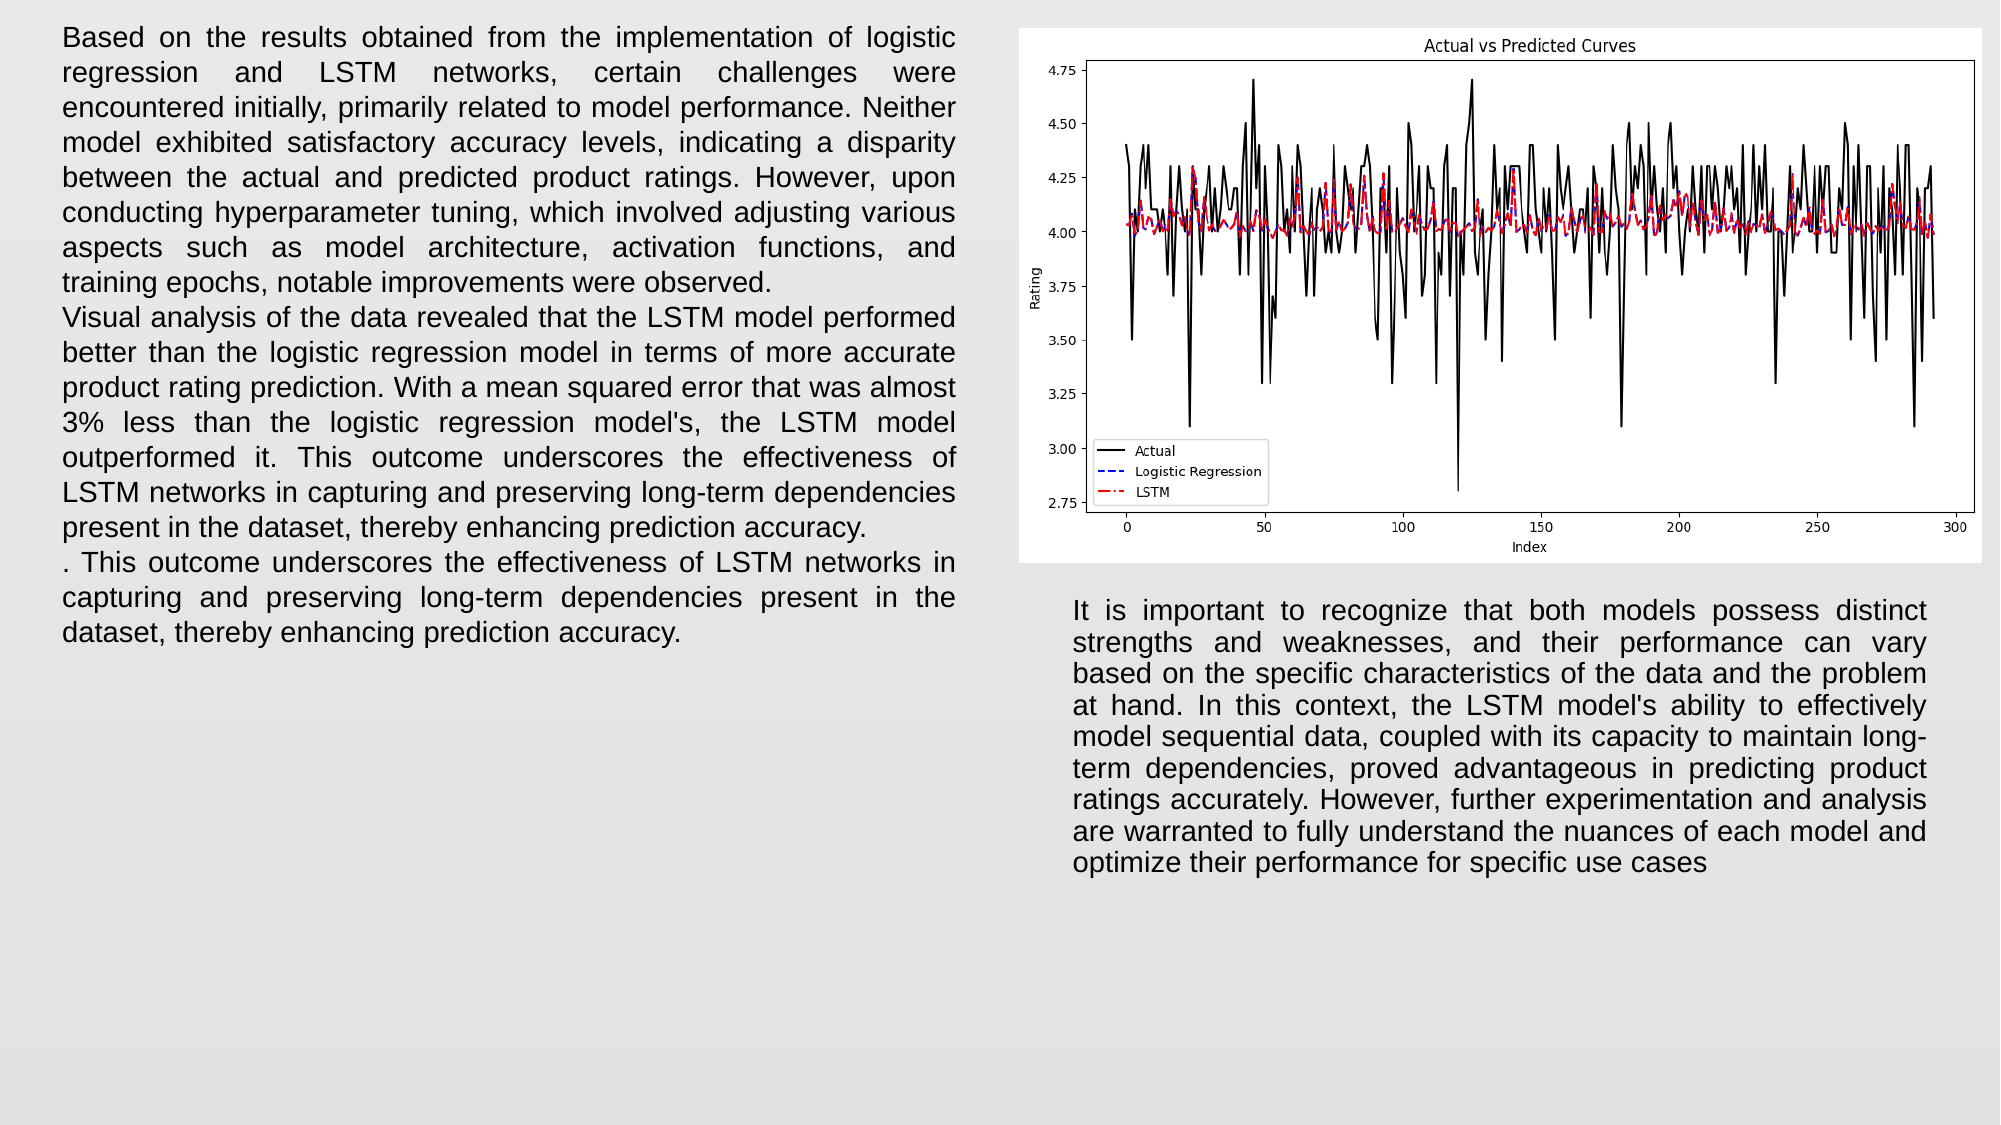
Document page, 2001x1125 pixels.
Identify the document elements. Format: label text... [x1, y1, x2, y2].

list It is important to recognize that both models possess distinct strengths and weaknesses, and their performance can vary based on the specific characteristics of the data and the problem at hand. In this context, the LSTM model's ability to effectively model sequential data, coupled with its capacity to maintain long-term dependencies, proved advantageous in predicting product ratings accurately. However, further experimentation and analysis are warranted to fully understand the nuances of each model and optimize their performance for specific use cases [1057, 587, 1944, 1125]
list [1019, 28, 1982, 563]
text_box Based on the results obtained from the implementation of logistic regression and LSTM networks, certain challenges were encountered initially, primarily related to model performance. Neither model exhibited satisfactory accuracy levels, indicating a disparity between the actual and predicted product ratings. However, upon conducting hyperparameter tuning, which involved adjusting various aspects such as model architecture, activation functions, and training epochs, notable improvements were observed. Visual analysis of the data revealed that the LSTM model performed better than the logistic regression model in terms of more accurate product rating prediction. With a mean squared error that was almost 3% less than the logistic regression model's, the LSTM model outperformed it. This outcome underscores the effectiveness of LSTM networks in capturing and preserving long-term dependencies present in the dataset, thereby enhancing prediction accuracy. . This outcome underscores the effectiveness of LSTM networks in capturing and preserving long-term dependencies present in the dataset, thereby enhancing prediction accuracy. [47, 11, 973, 691]
